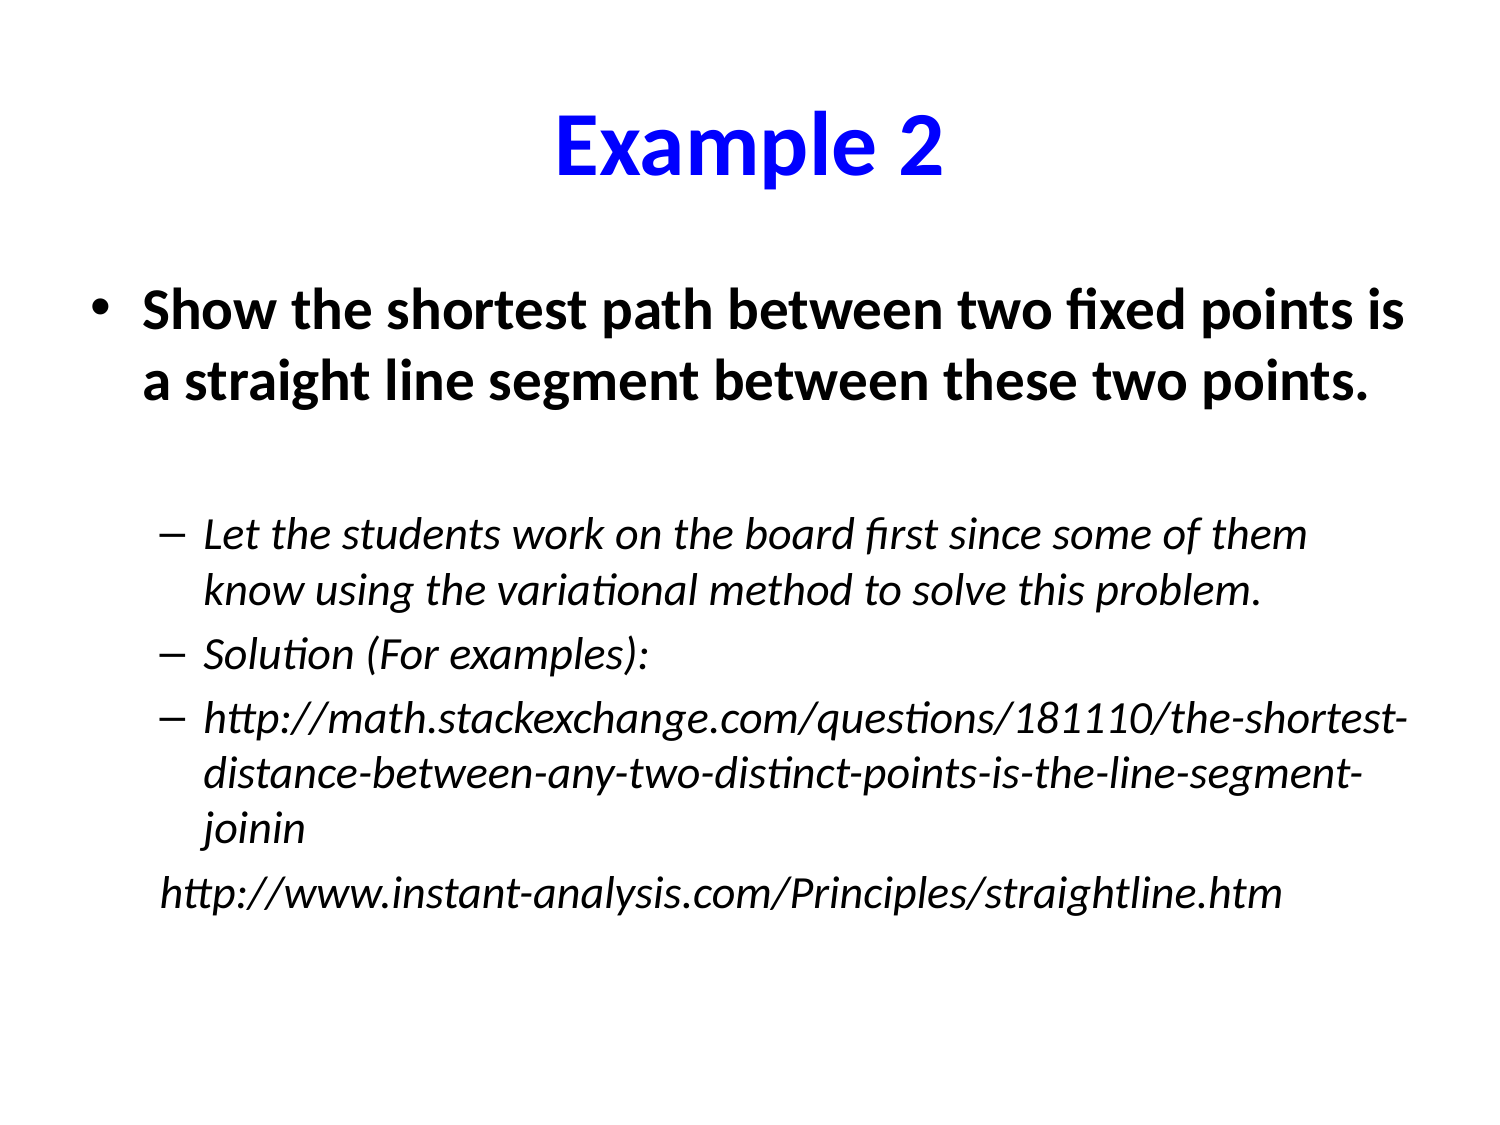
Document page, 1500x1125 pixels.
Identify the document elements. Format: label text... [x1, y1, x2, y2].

list Show the shortest path between two fixed points is a straight line segment between these two points. Let the students work on the board first since some of them know using the variational method to solve this problem. Solution (For examples): http://math.stackexchange.com/questions/181110/the-shortest-distance-between-any-two-distinct-points-is-the-line-segment-joinin http://www.instant-analysis.com/Principles/straightline.htm [75, 262, 1425, 1005]
title Example 2 [75, 45, 1425, 233]
